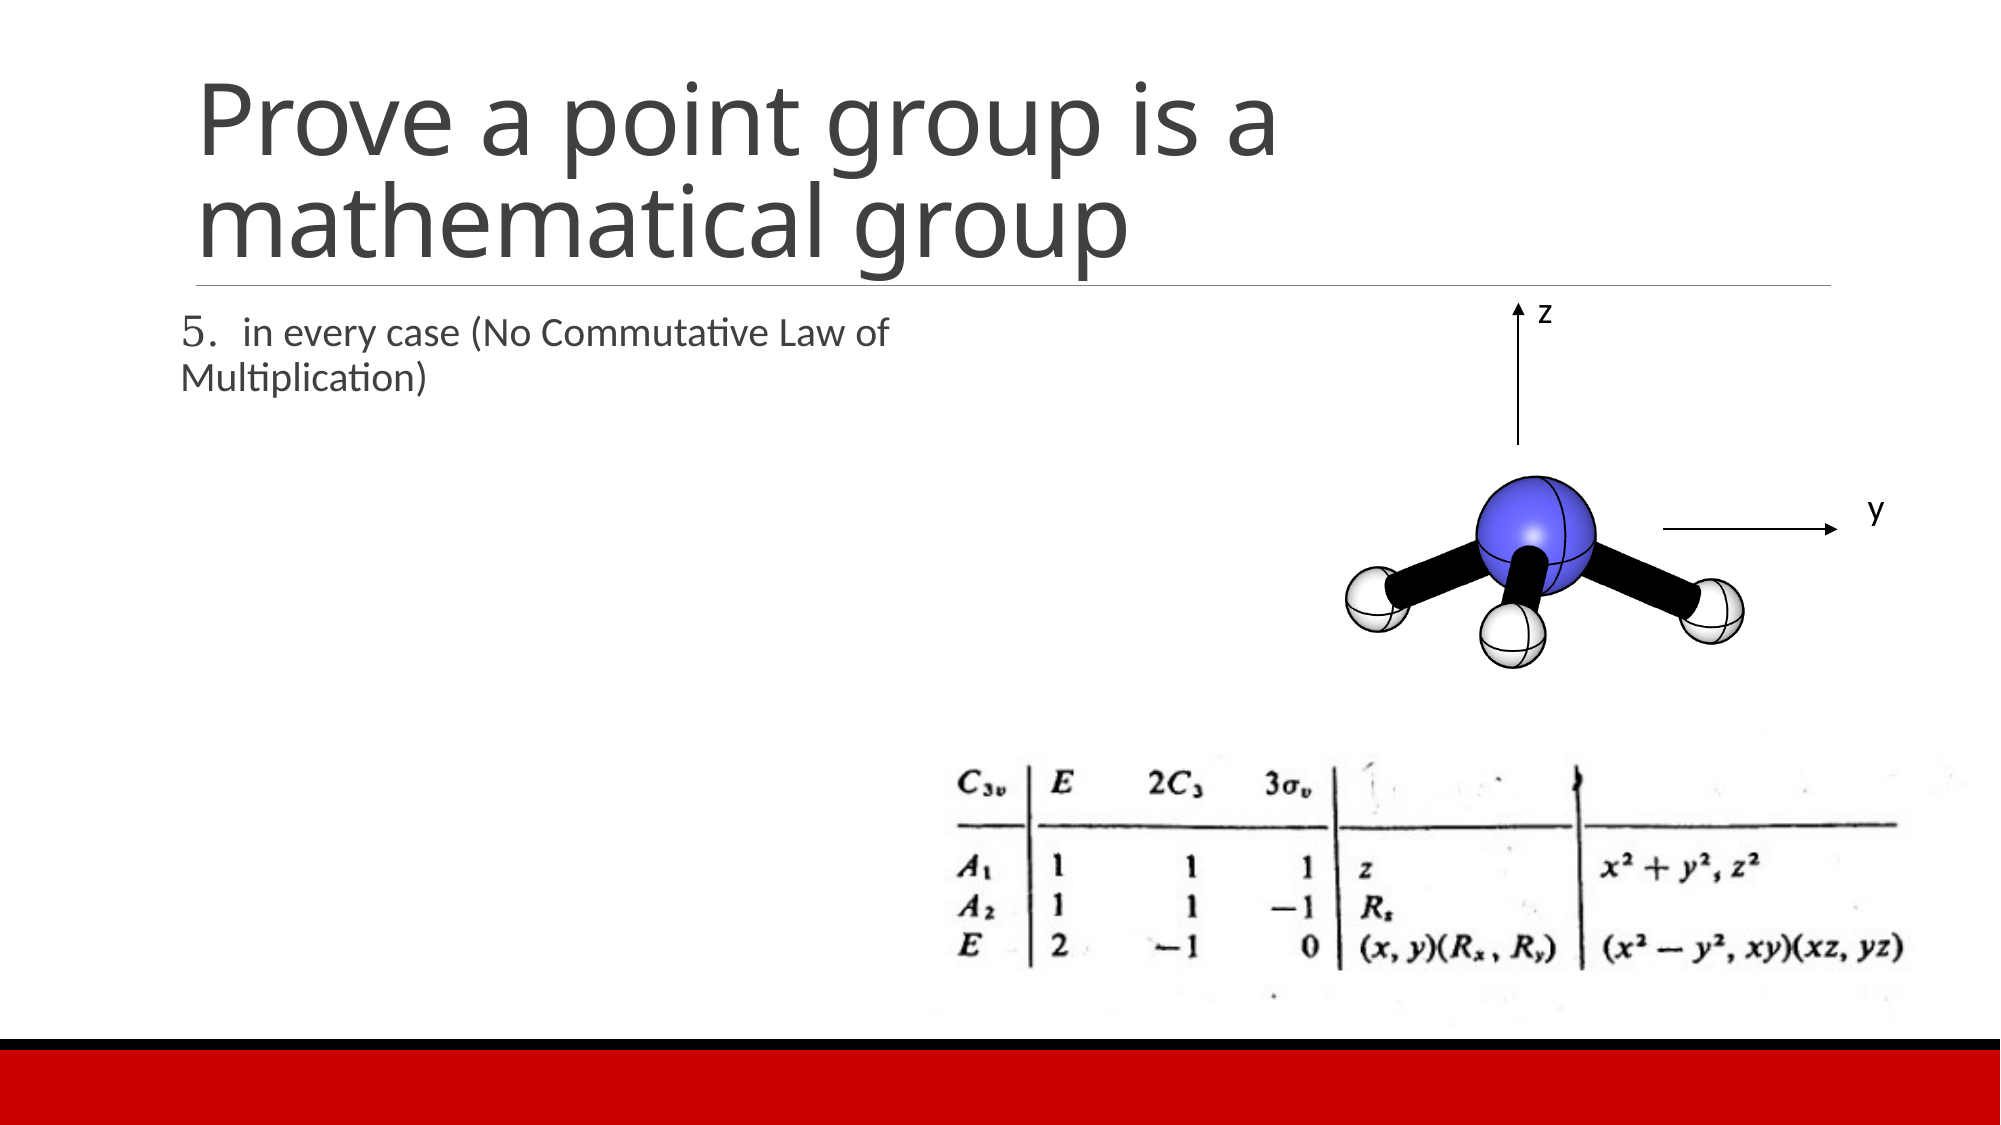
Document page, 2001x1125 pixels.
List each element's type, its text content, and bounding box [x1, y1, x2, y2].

text_box z [1523, 278, 1617, 339]
title Prove a point group is a mathematical group [180, 47, 1830, 285]
text_box y [1852, 475, 1915, 536]
picture [914, 724, 1969, 1027]
picture [1336, 467, 1751, 681]
